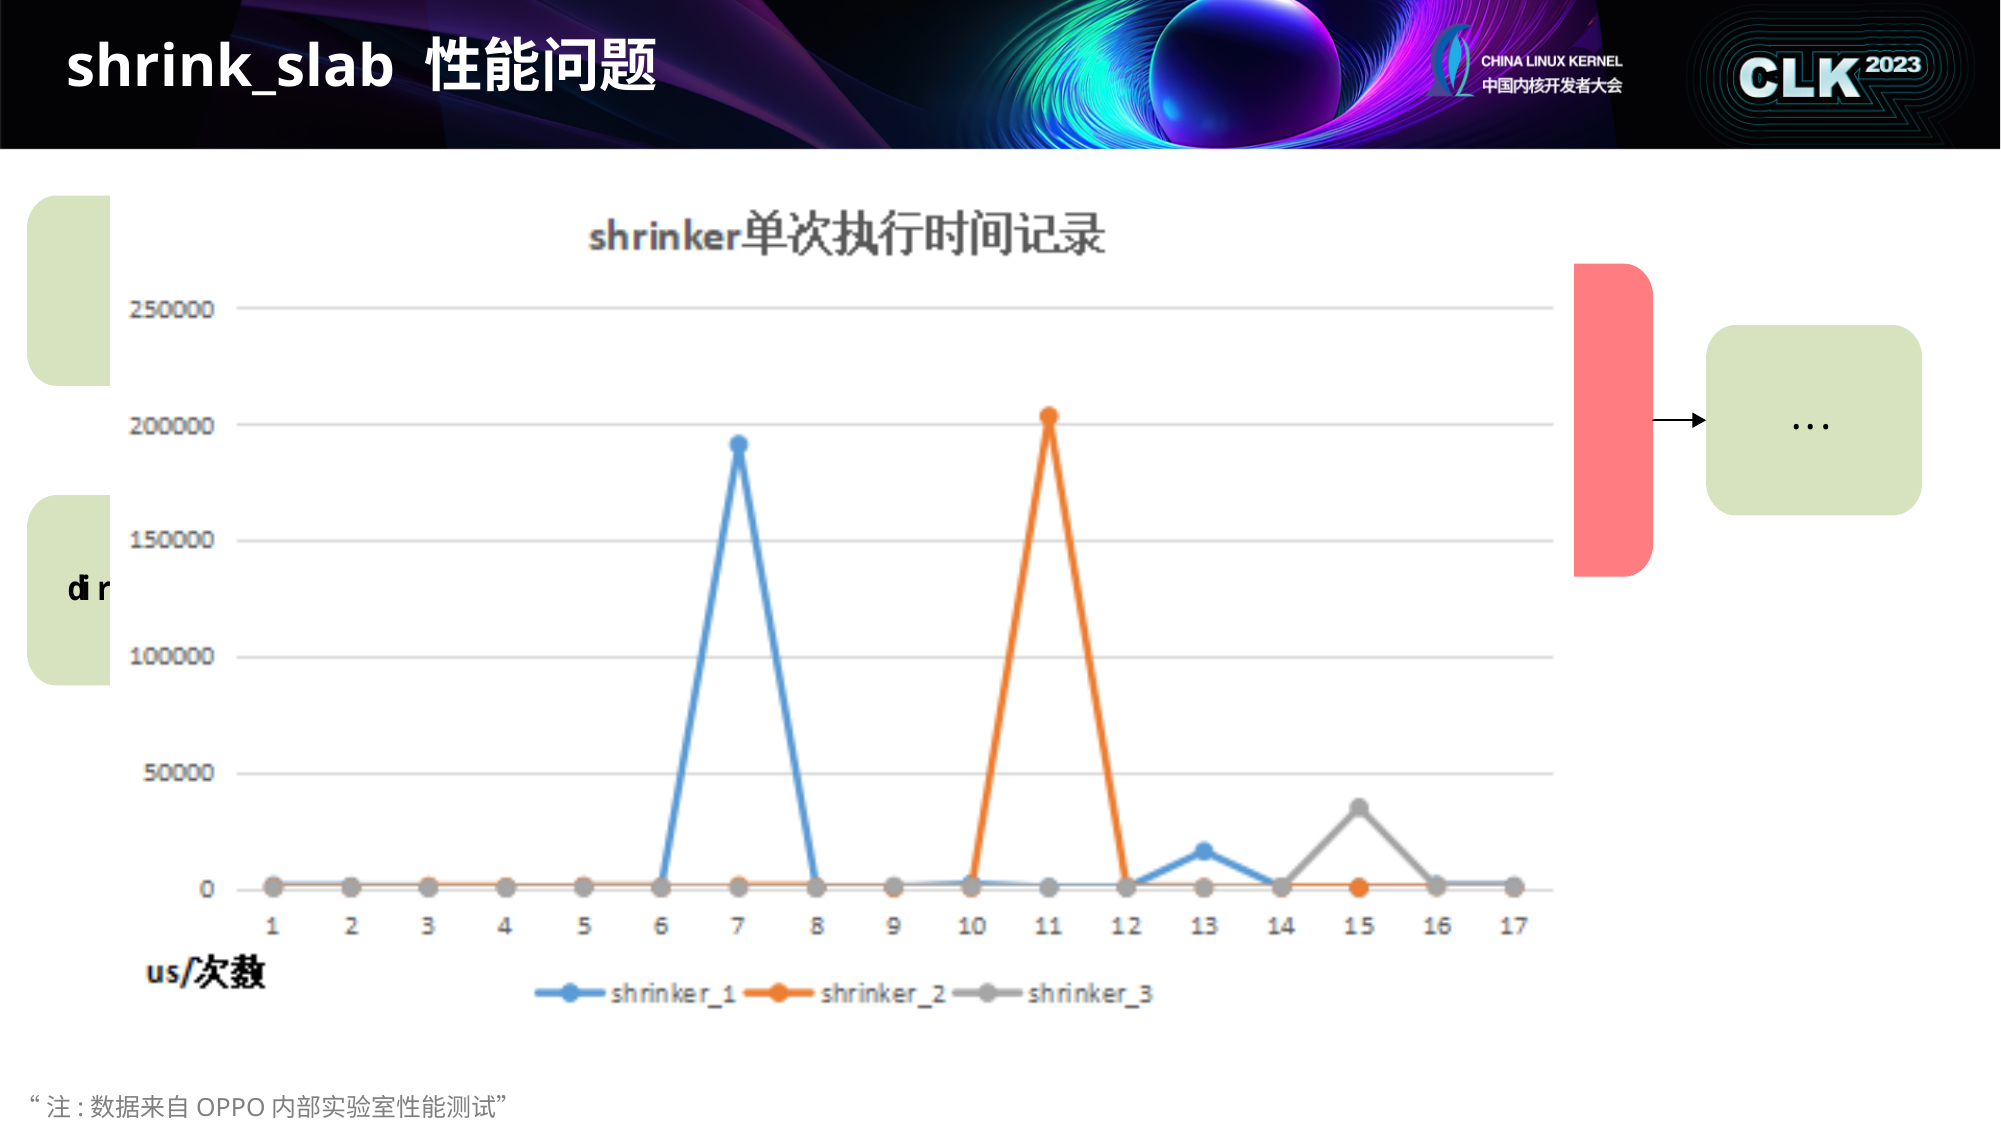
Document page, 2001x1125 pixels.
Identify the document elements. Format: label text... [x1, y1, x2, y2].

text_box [23, 191, 110, 687]
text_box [1574, 191, 1937, 687]
text_box “注:数据来自OPPO内部实验室性能测试” [0, 1083, 742, 1125]
picture [0, 0, 2001, 1125]
title shrink_slab 性能问题 [51, 13, 1003, 122]
